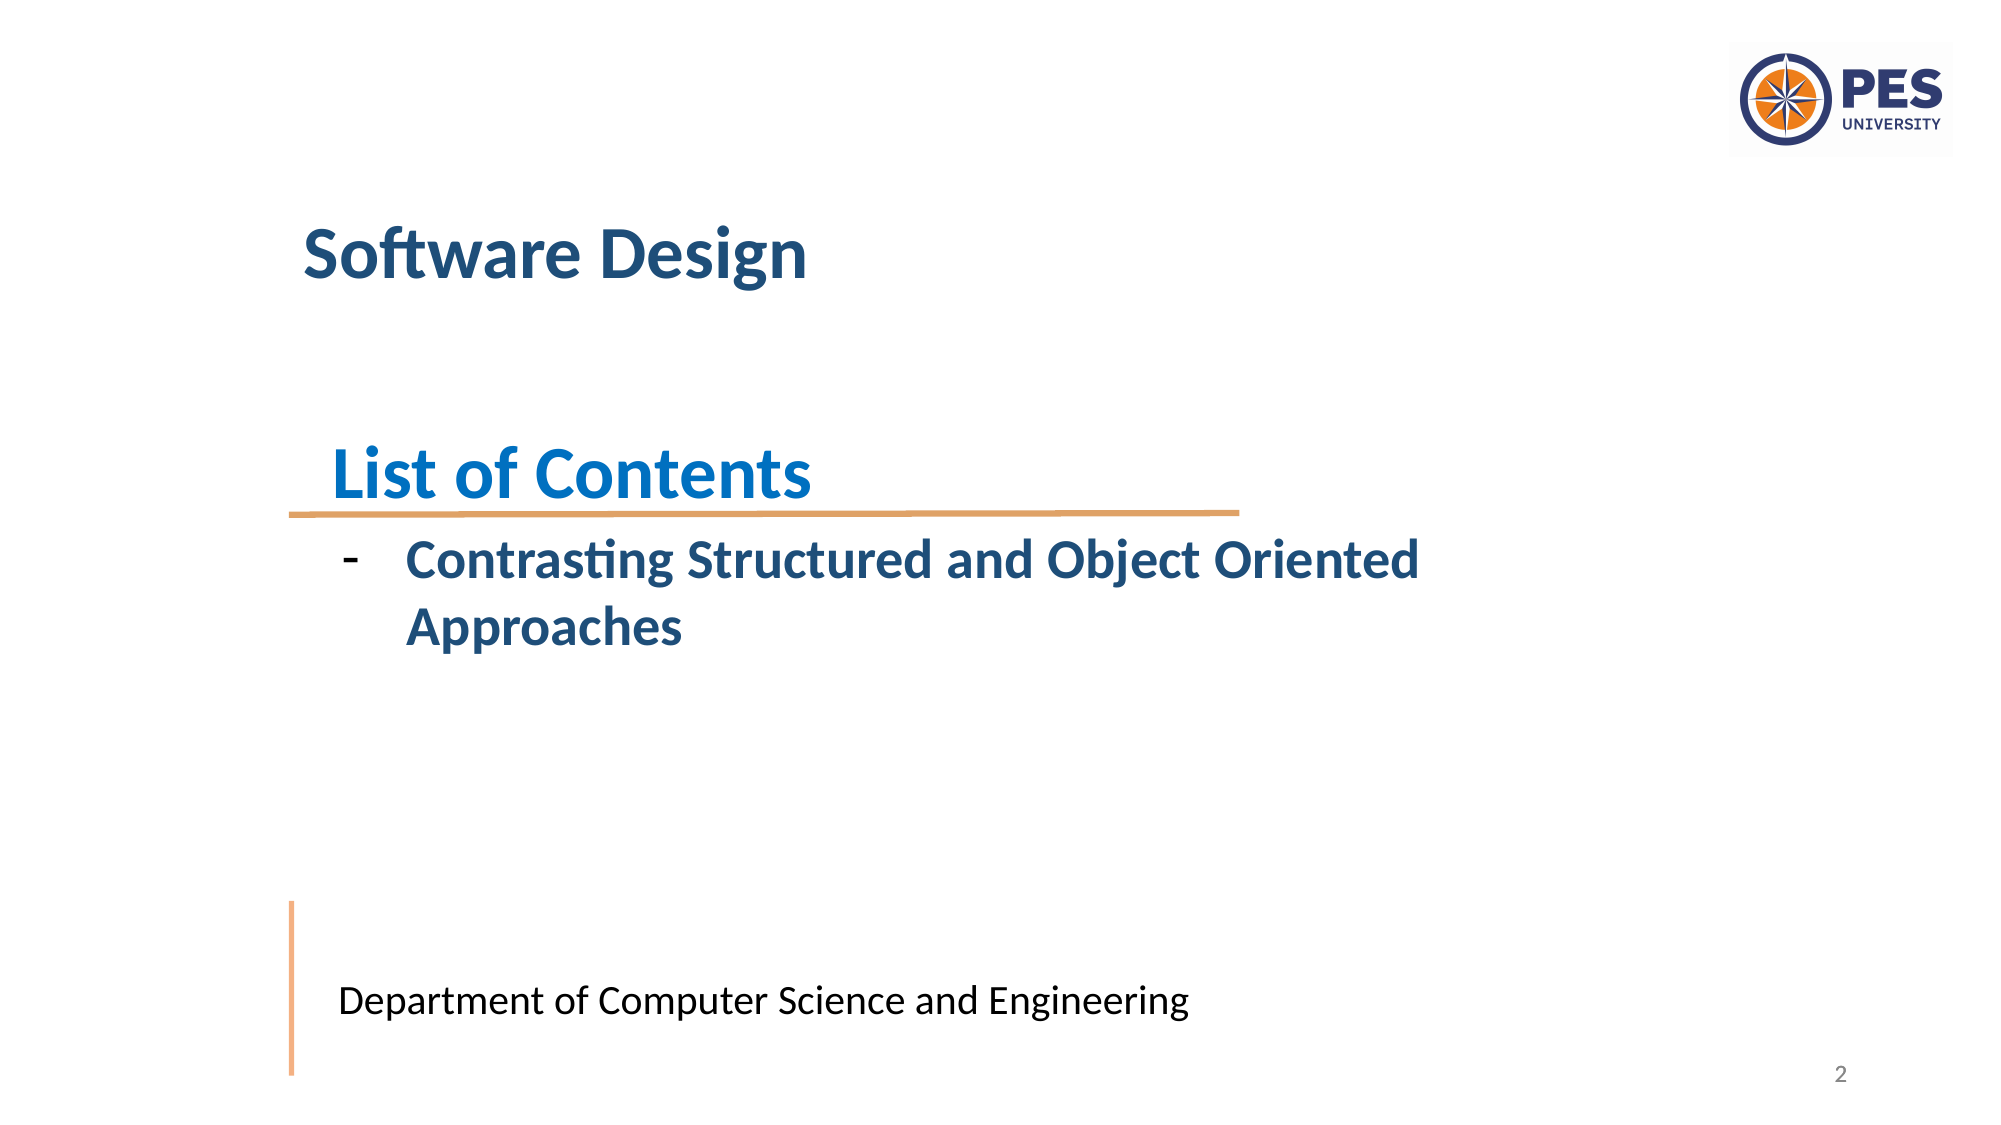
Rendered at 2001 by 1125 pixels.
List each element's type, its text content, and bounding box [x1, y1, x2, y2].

text_box ‹#› [1412, 1042, 1863, 1103]
text_box [288, 900, 295, 1076]
text_box Software Design [288, 196, 1211, 391]
picture [1728, 42, 1953, 158]
text_box Department of Computer Science and Engineering [323, 965, 1246, 1081]
text_box Contrasting Structured and Object Oriented Approaches [317, 514, 1630, 710]
text_box List of Contents [317, 415, 1240, 511]
